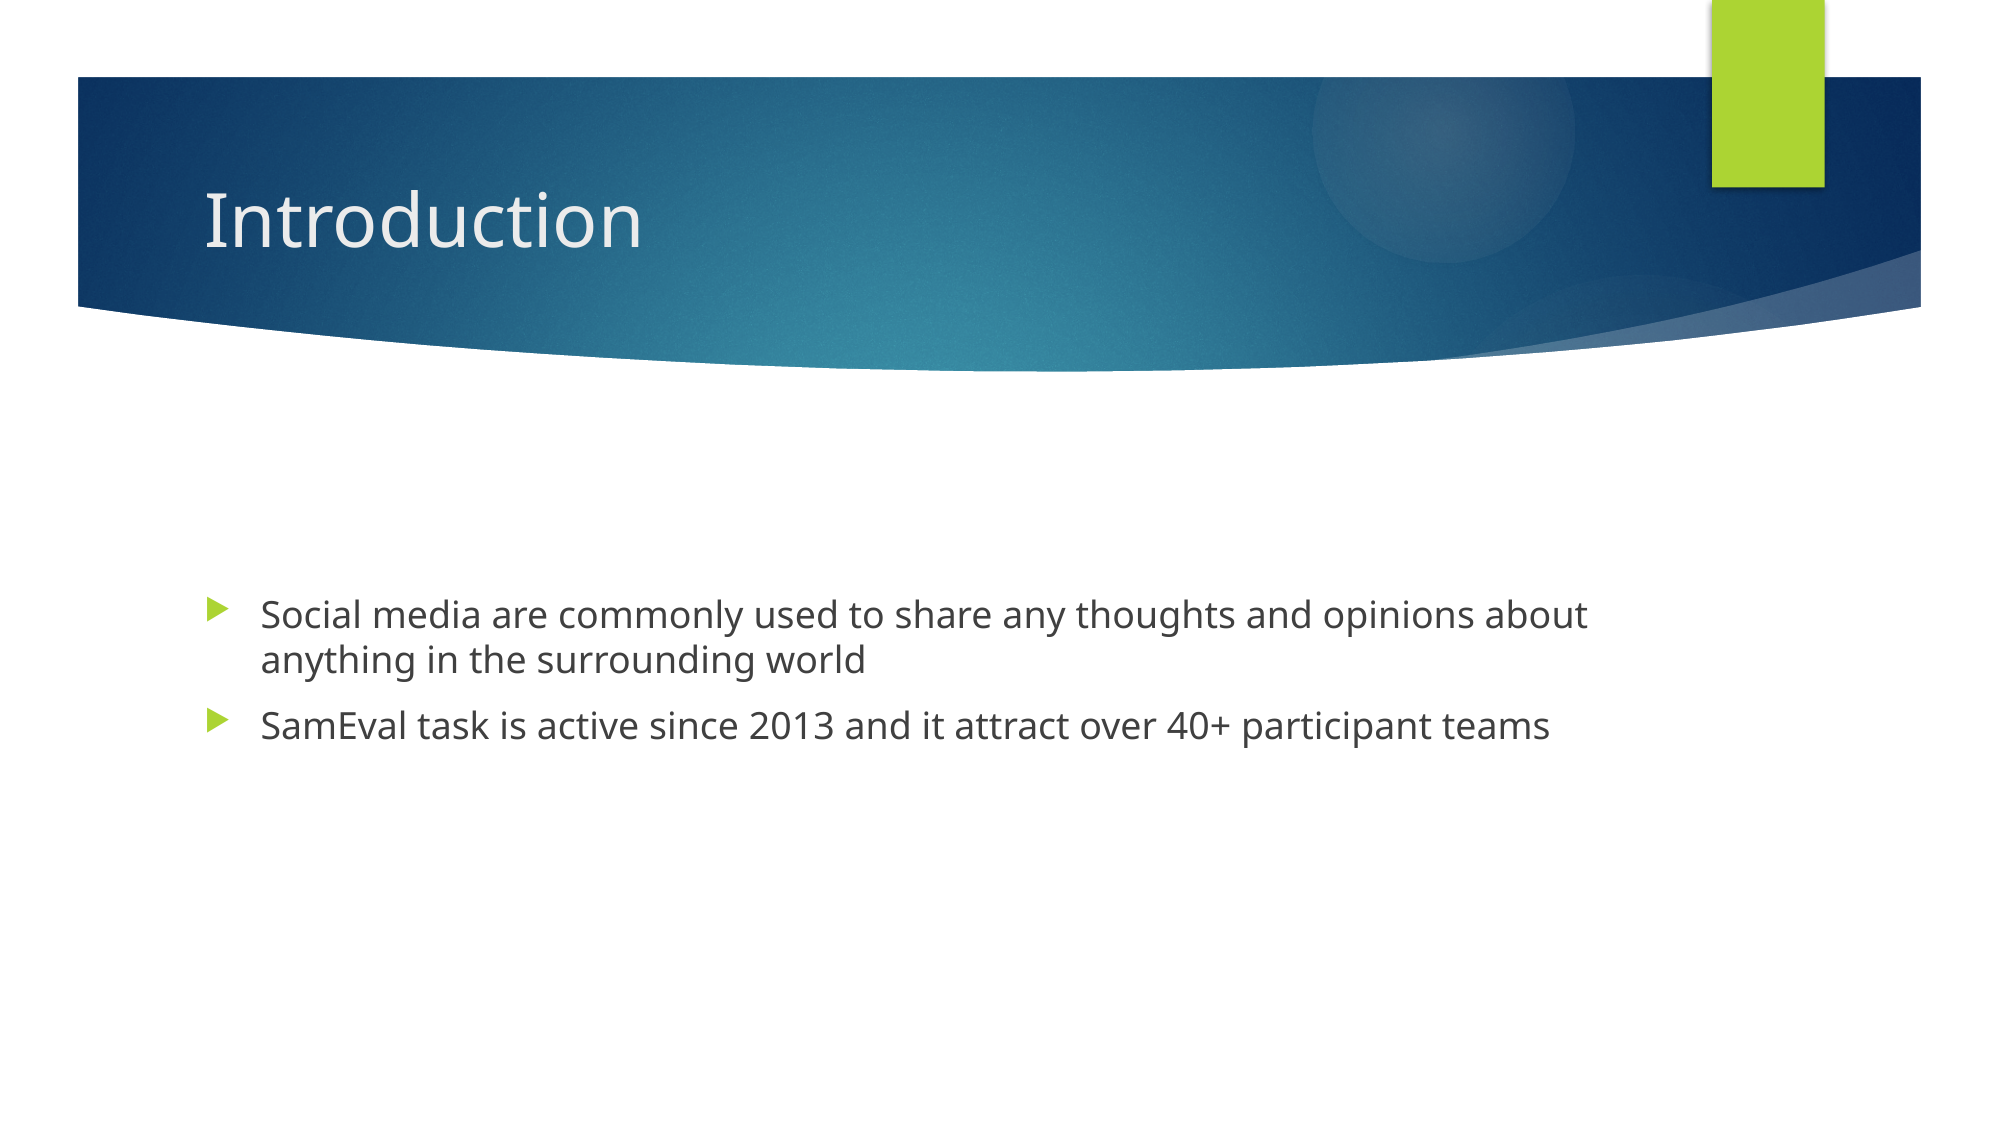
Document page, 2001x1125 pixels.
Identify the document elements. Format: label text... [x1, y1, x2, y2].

list Social media are commonly used to share any thoughts and opinions about anything in the surrounding world SamEval task is active since 2013 and it attract over 40+ participant teams [189, 583, 1627, 1125]
title Introduction [189, 159, 1627, 276]
